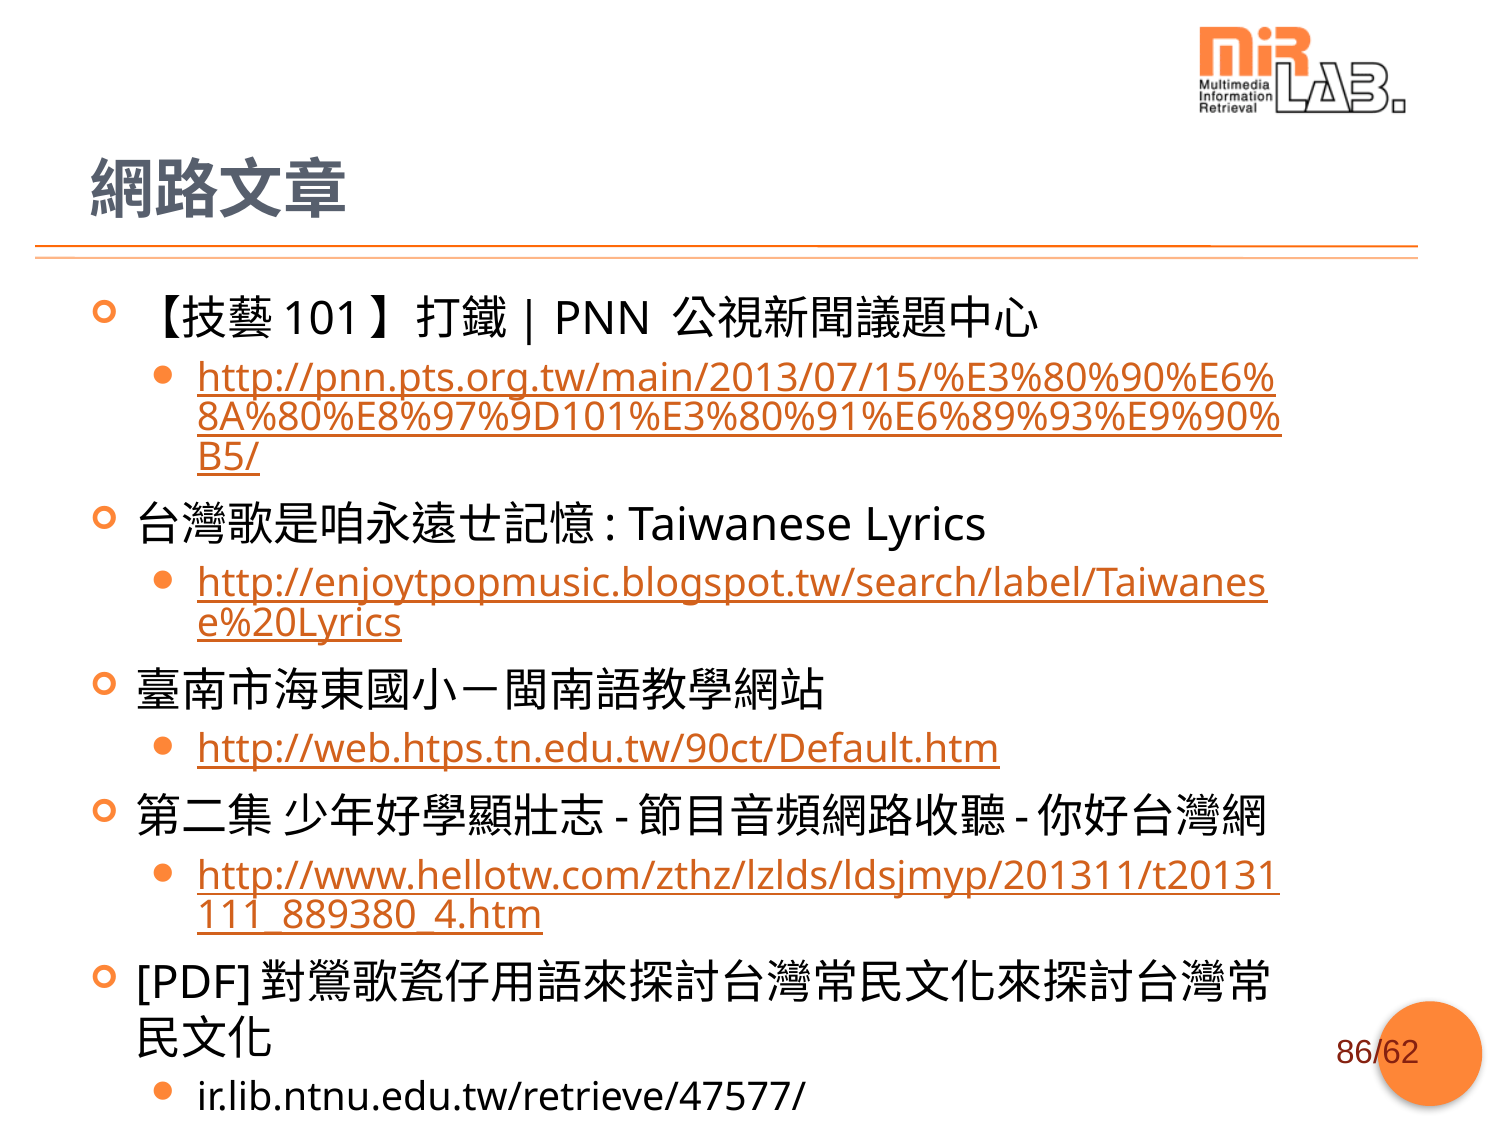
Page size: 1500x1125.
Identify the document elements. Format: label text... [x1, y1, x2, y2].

picture [1195, 22, 1408, 118]
title 網路文章 [75, 45, 1372, 233]
list 【技藝101】打鐵| PNN 公視新聞議題中心 http://pnn.pts.org.tw/main/2013/07/15/%E3%80%90%E6%8A%80%E8%97%9D101%E3%80%91%E6%89%93%E9%90%B5/ 台灣歌是咱永遠ㄝ記憶: Taiwanese Lyrics http://enjoytpopmusic.blogspot.tw/search/label/Taiwanese%20Lyrics 臺南市海東國小－閩南語教學網站 http://web.htps.tn.edu.tw/90ct/Default.htm 第二集 少年好學顯壯志-節目音頻網路收聽-你好台灣網 http://www.hellotw.com/zthz/lzlds/ldsjmyp/201311/t20131111_889380_4.htm [PDF]對鶯歌瓷仔用語來探討台灣常民文化來探討台灣常民文化 ir.lib.ntnu.edu.tw/retrieve/47577/metadata_02_06_s_05_0001.pdf [75, 281, 1300, 1062]
